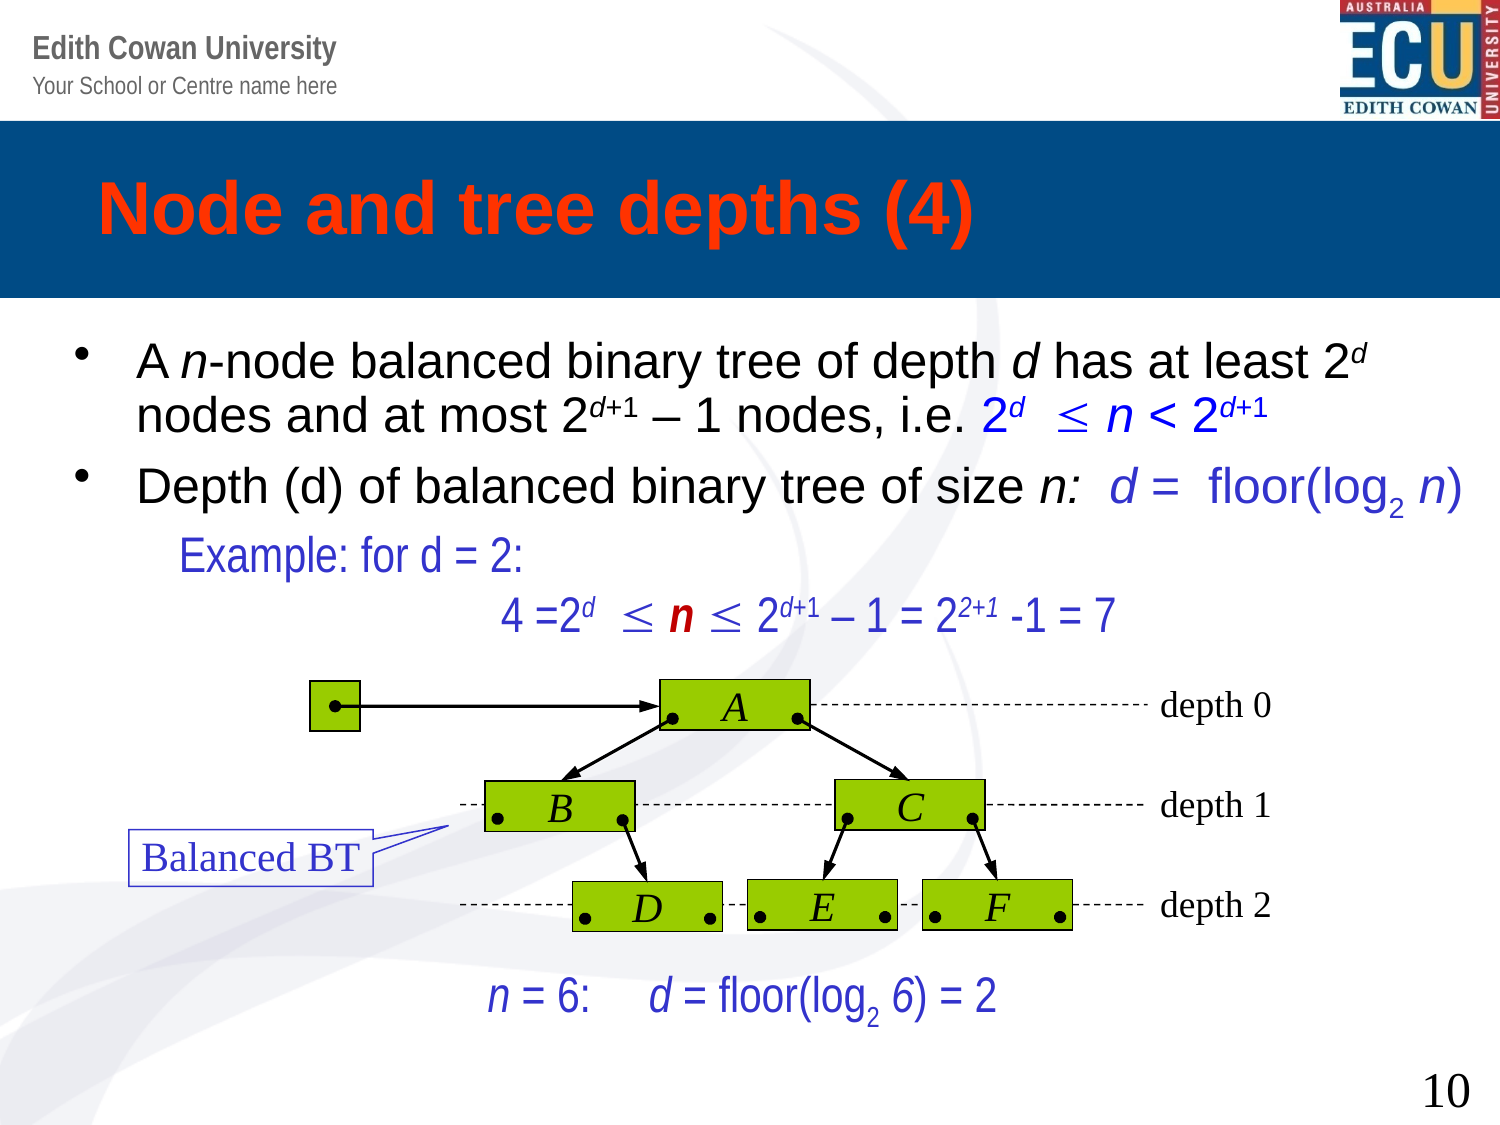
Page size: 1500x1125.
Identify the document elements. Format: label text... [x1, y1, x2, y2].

slide_number 10 [1406, 1050, 1500, 1125]
picture [0, 0, 1043, 120]
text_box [128, 679, 1286, 1030]
picture [1340, 0, 1500, 119]
list A n-node balanced binary tree of depth d has at least 2d nodes and at most 2d+1 – 1 nodes, i.e. 2d  n < 2d+1 Depth (d) of balanced binary tree of size n: d = floor(log2 n) [58, 327, 1500, 657]
picture [0, 298, 1043, 1125]
text_box Example: for d = 2: 4 =2d  n  2d+1 – 1 = 22+1 -1 = 7 [163, 515, 1263, 651]
title Node and tree depths (4) [81, 152, 1020, 266]
